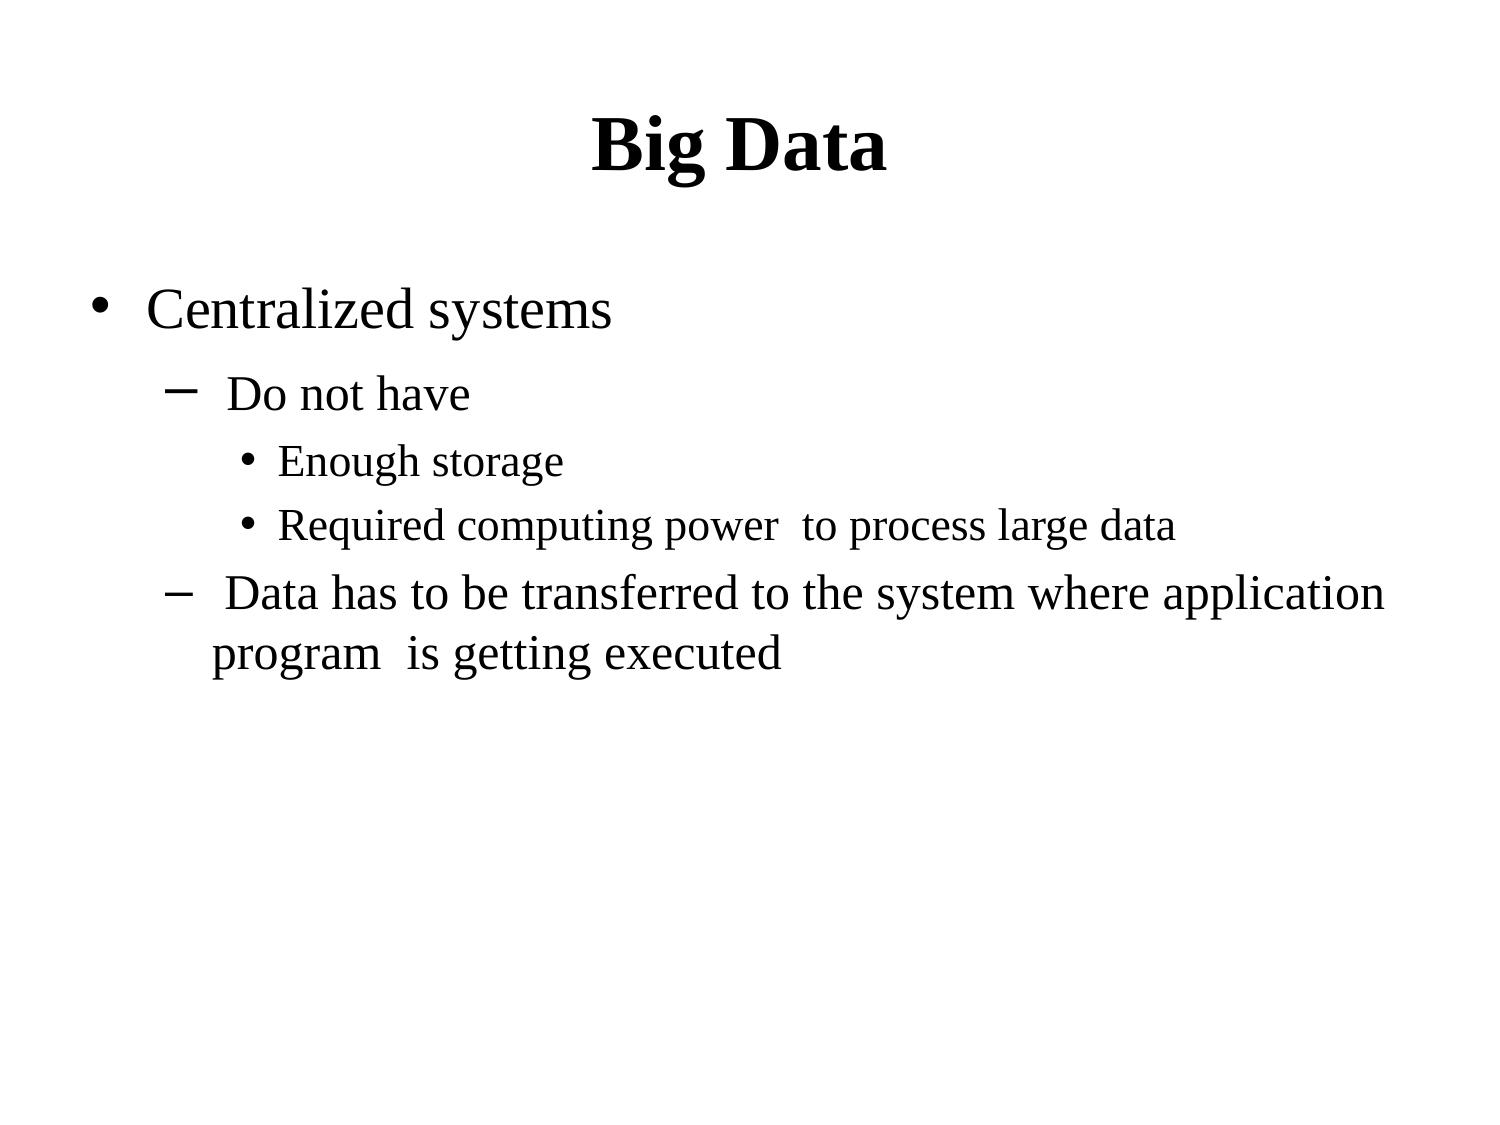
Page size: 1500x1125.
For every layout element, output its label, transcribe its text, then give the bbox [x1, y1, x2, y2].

list Centralized systems Do not have Enough storage Required computing power to process large data Data has to be transferred to the system where application program is getting executed [75, 262, 1425, 1005]
title Big Data [75, 45, 1425, 233]
